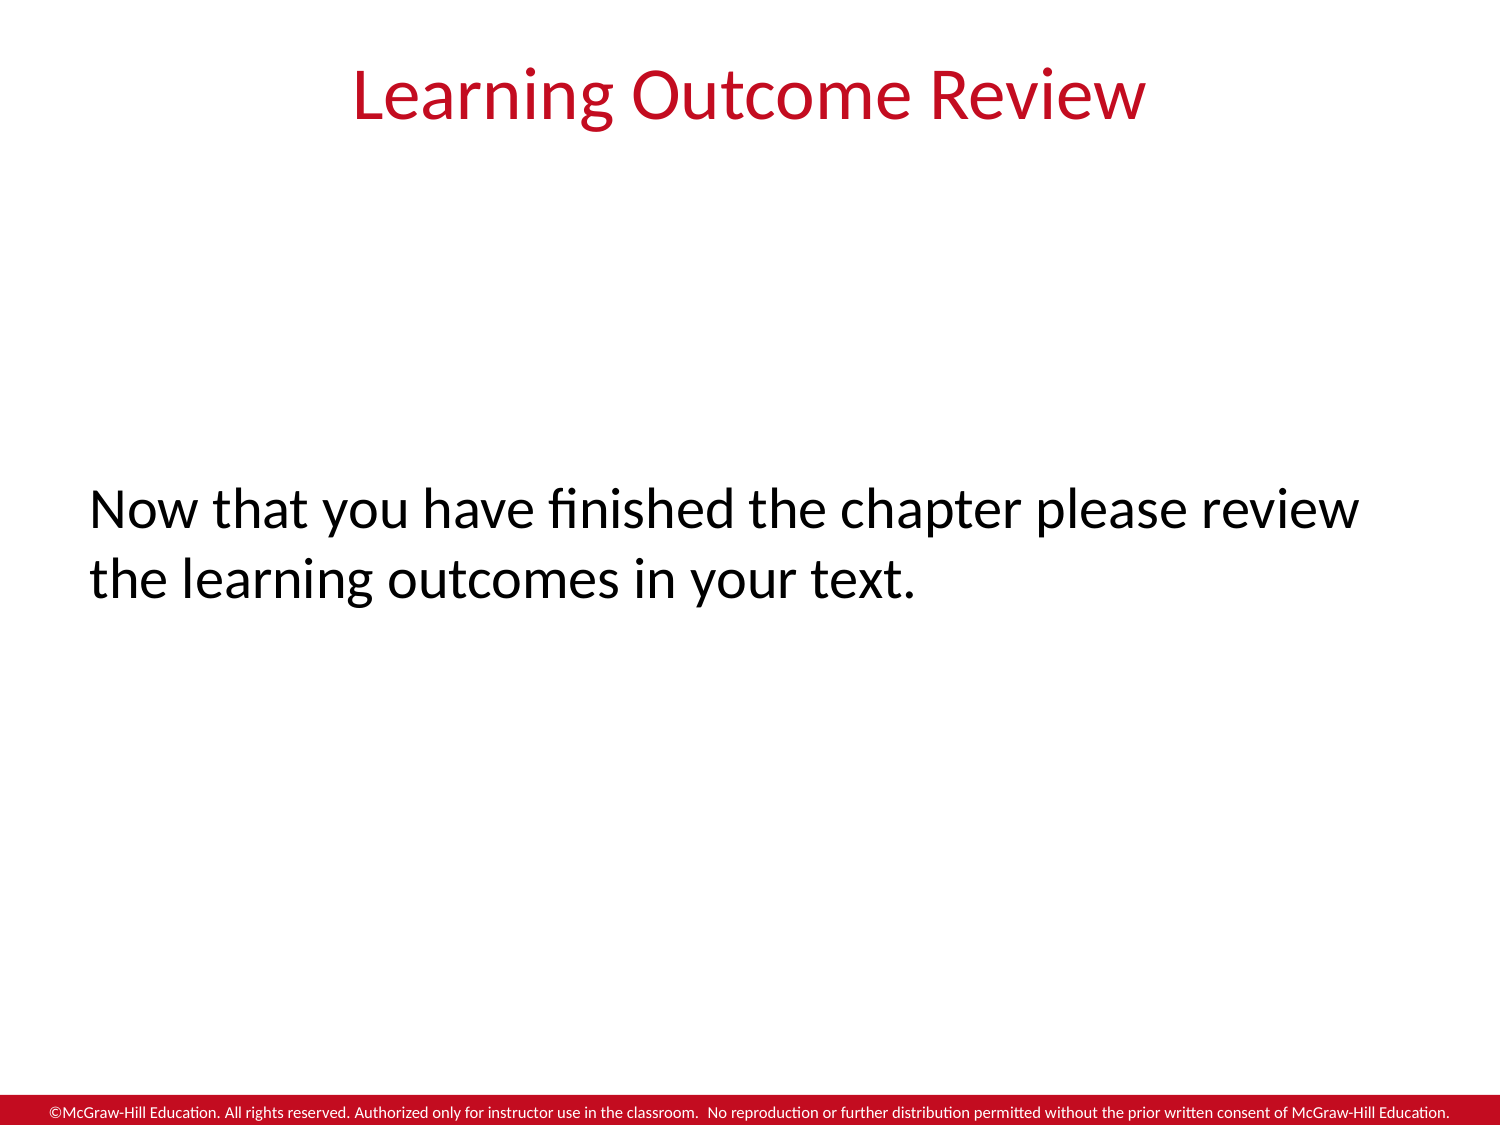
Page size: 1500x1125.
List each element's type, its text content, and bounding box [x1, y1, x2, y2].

title Learning Outcome Review [0, 37, 1500, 138]
list Now that you have finished the chapter please review the learning outcomes in your text. [75, 462, 1425, 775]
